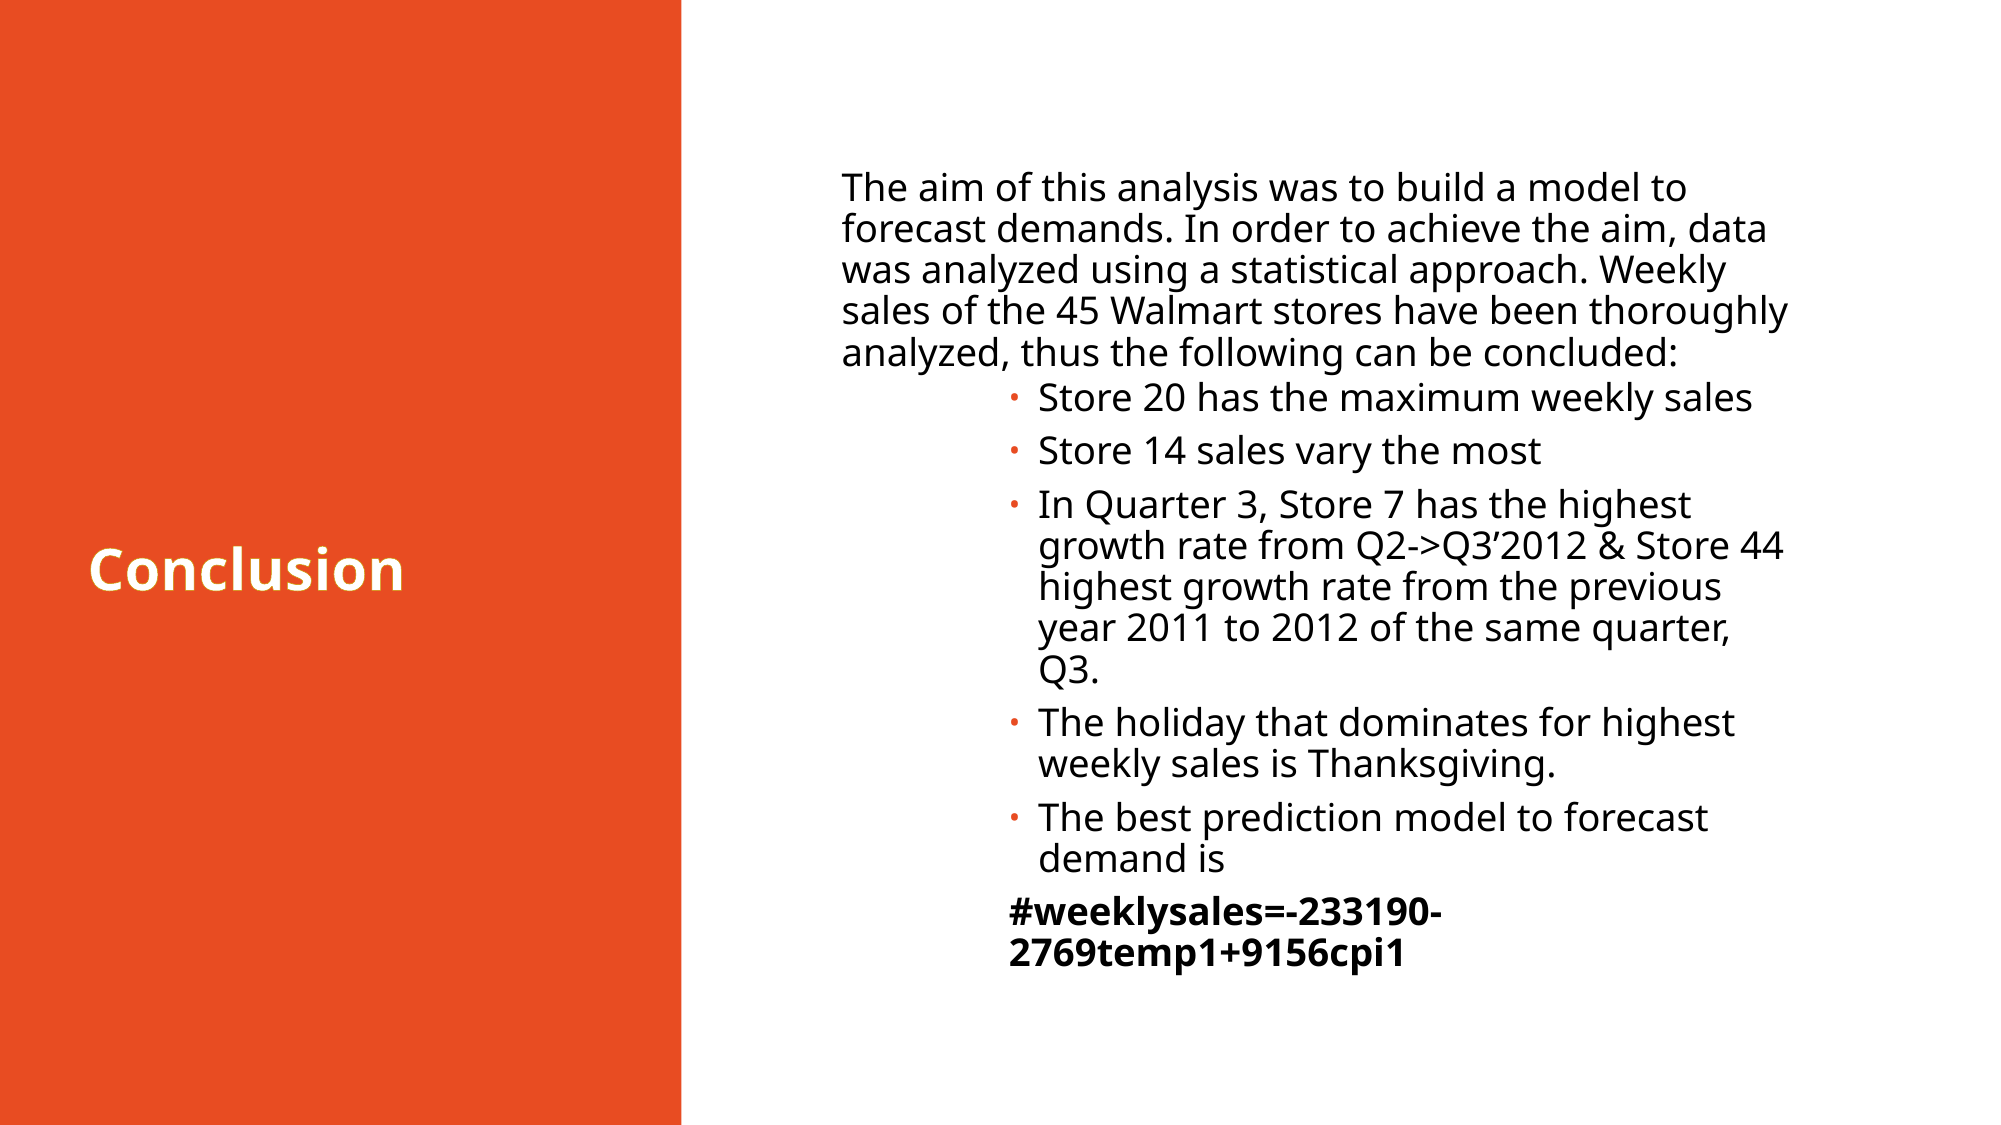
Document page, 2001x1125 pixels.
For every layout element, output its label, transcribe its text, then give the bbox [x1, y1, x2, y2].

title Conclusion [72, 143, 610, 1000]
text_box [683, 0, 2000, 1125]
text_box [0, 0, 683, 1125]
list The aim of this analysis was to build a model to forecast demands. In order to achieve the aim, data was analyzed using a statistical approach. Weekly sales of the 45 Walmart stores have been thoroughly analyzed, thus the following can be concluded: Store 20 has the maximum weekly sales Store 14 sales vary the most In Quarter 3, Store 7 has the highest growth rate from Q2->Q3’2012 & Store 44 highest growth rate from the previous year 2011 to 2012 of the same quarter, Q3. The holiday that dominates for highest weekly sales is Thanksgiving. The best prediction model to forecast demand is #weeklysales=-233190-2769temp1+9156cpi1 [819, 143, 1807, 1000]
